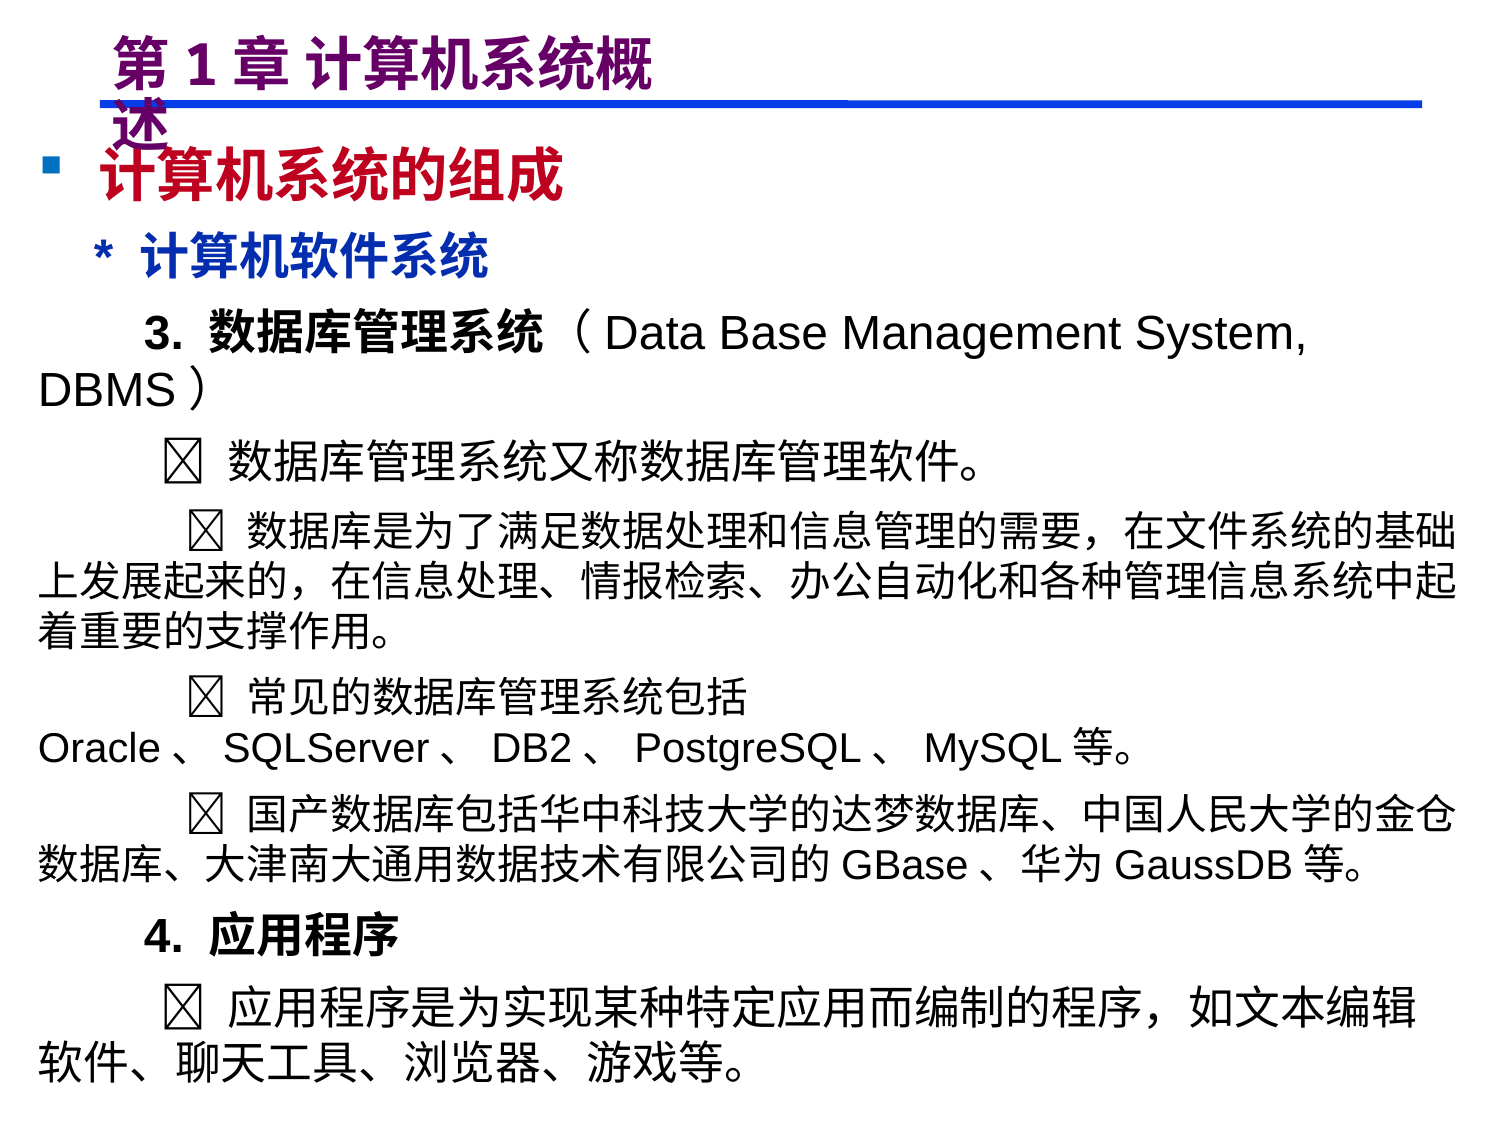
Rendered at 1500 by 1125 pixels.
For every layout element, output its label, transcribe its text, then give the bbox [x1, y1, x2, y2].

subtitle 计算机系统的组成 * 计算机软件系统 3. 数据库管理系统（Data Base Management System, DBMS）  数据库管理系统又称数据库管理软件。  数据库是为了满足数据处理和信息管理的需要，在文件系统的基础上发展起来的，在信息处理、情报检索、办公自动化和各种管理信息系统中起着重要的支撑作用。  常见的数据库管理系统包括Oracle、SQLServer、DB2、PostgreSQL、MySQL等。  国产数据库包括华中科技大学的达梦数据库、中国人民大学的金仓数据库、大津南大通用数据技术有限公司的GBase、华为GaussDB等。 4. 应用程序  应用程序是为实现某种特定应用而编制的程序，如文本编辑软件、聊天工具、浏览器、游戏等。 [22, 129, 1479, 1082]
title 第1章 计算机系统概述 [100, 32, 710, 230]
